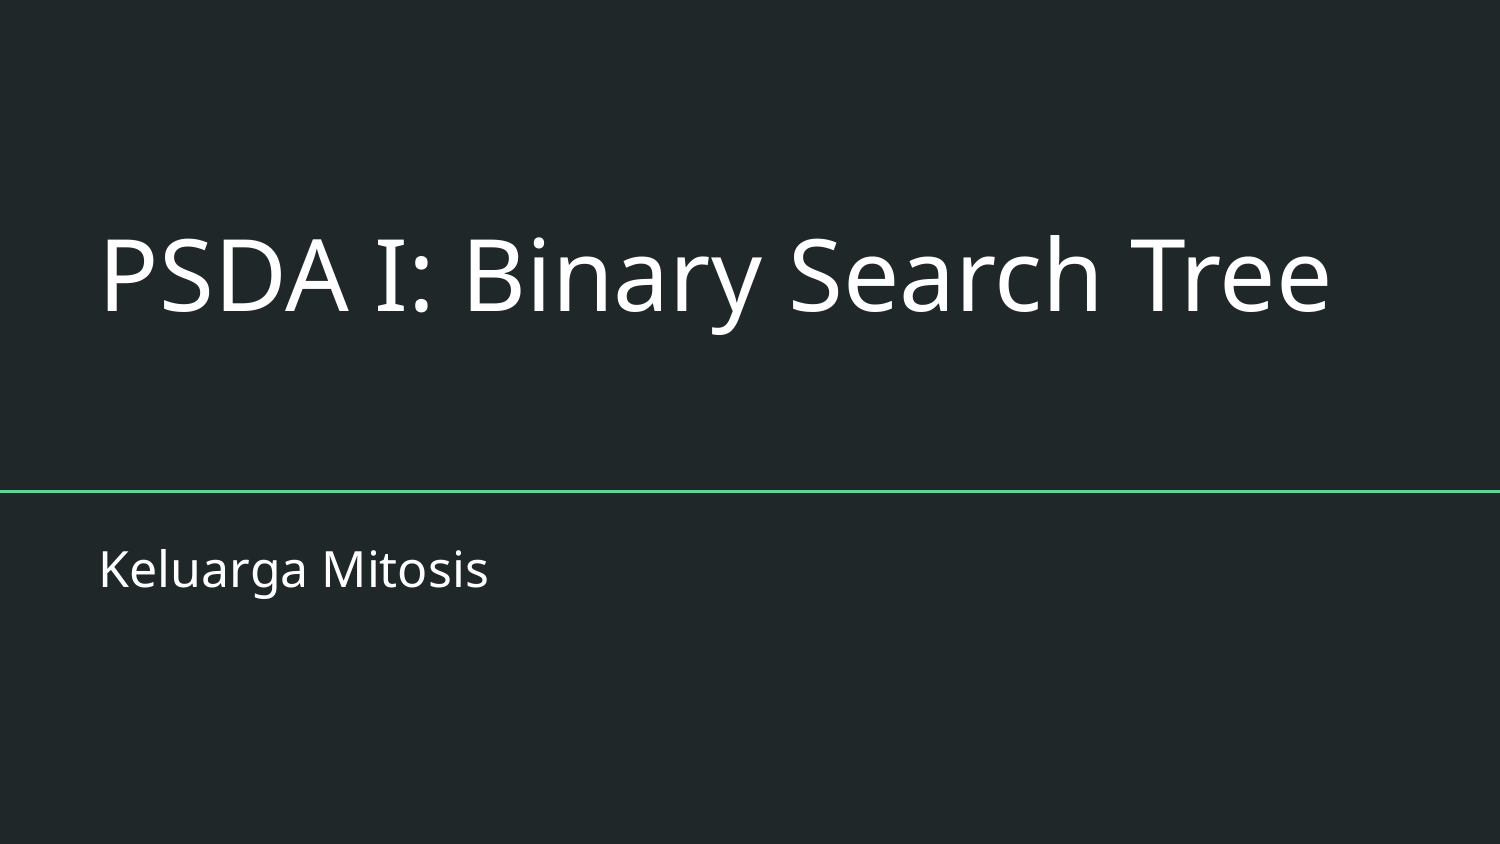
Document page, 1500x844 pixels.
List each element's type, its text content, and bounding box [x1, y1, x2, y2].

subtitle Keluarga Mitosis [83, 522, 1417, 626]
title PSDA I: Binary Search Tree [83, 206, 1417, 467]
